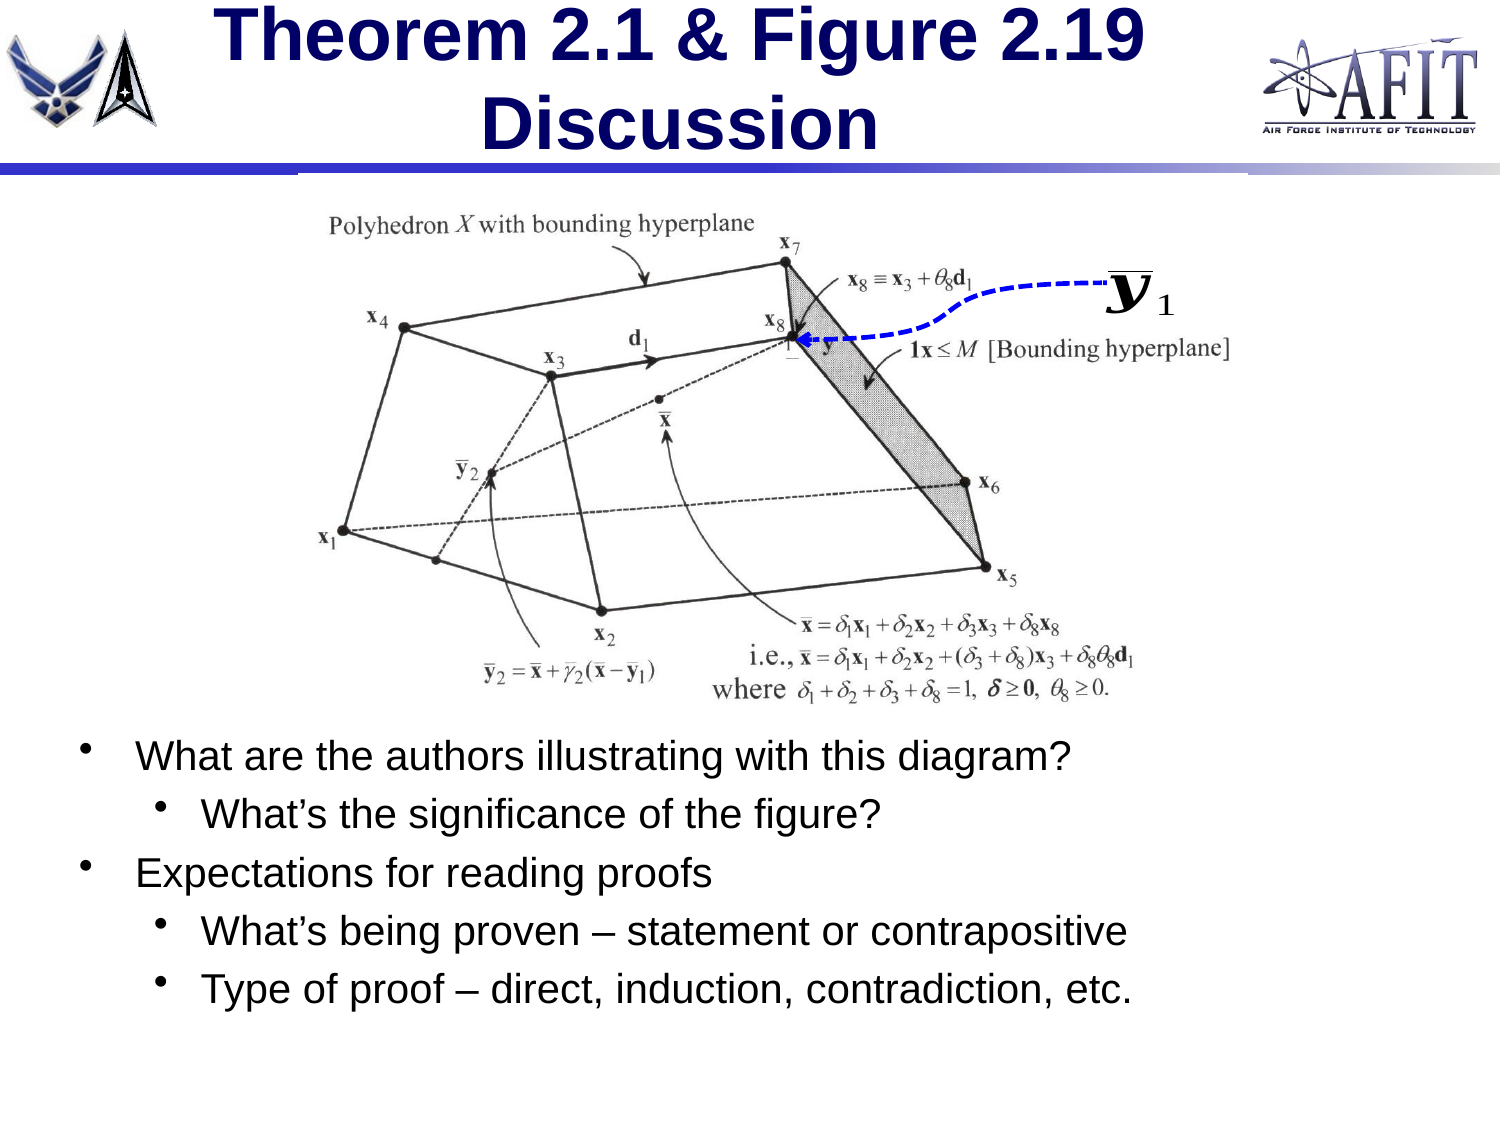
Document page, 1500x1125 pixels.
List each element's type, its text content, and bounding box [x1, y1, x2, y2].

list What are the authors illustrating with this diagram? What’s the significance of the figure? Expectations for reading proofs What’s being proven – statement or contrapositive Type of proof – direct, induction, contradiction, etc. [63, 254, 1414, 930]
picture [6, 29, 128, 128]
title Theorem 2.1 & Figure 2.19 Discussion [128, 0, 1233, 169]
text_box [298, 173, 1248, 706]
